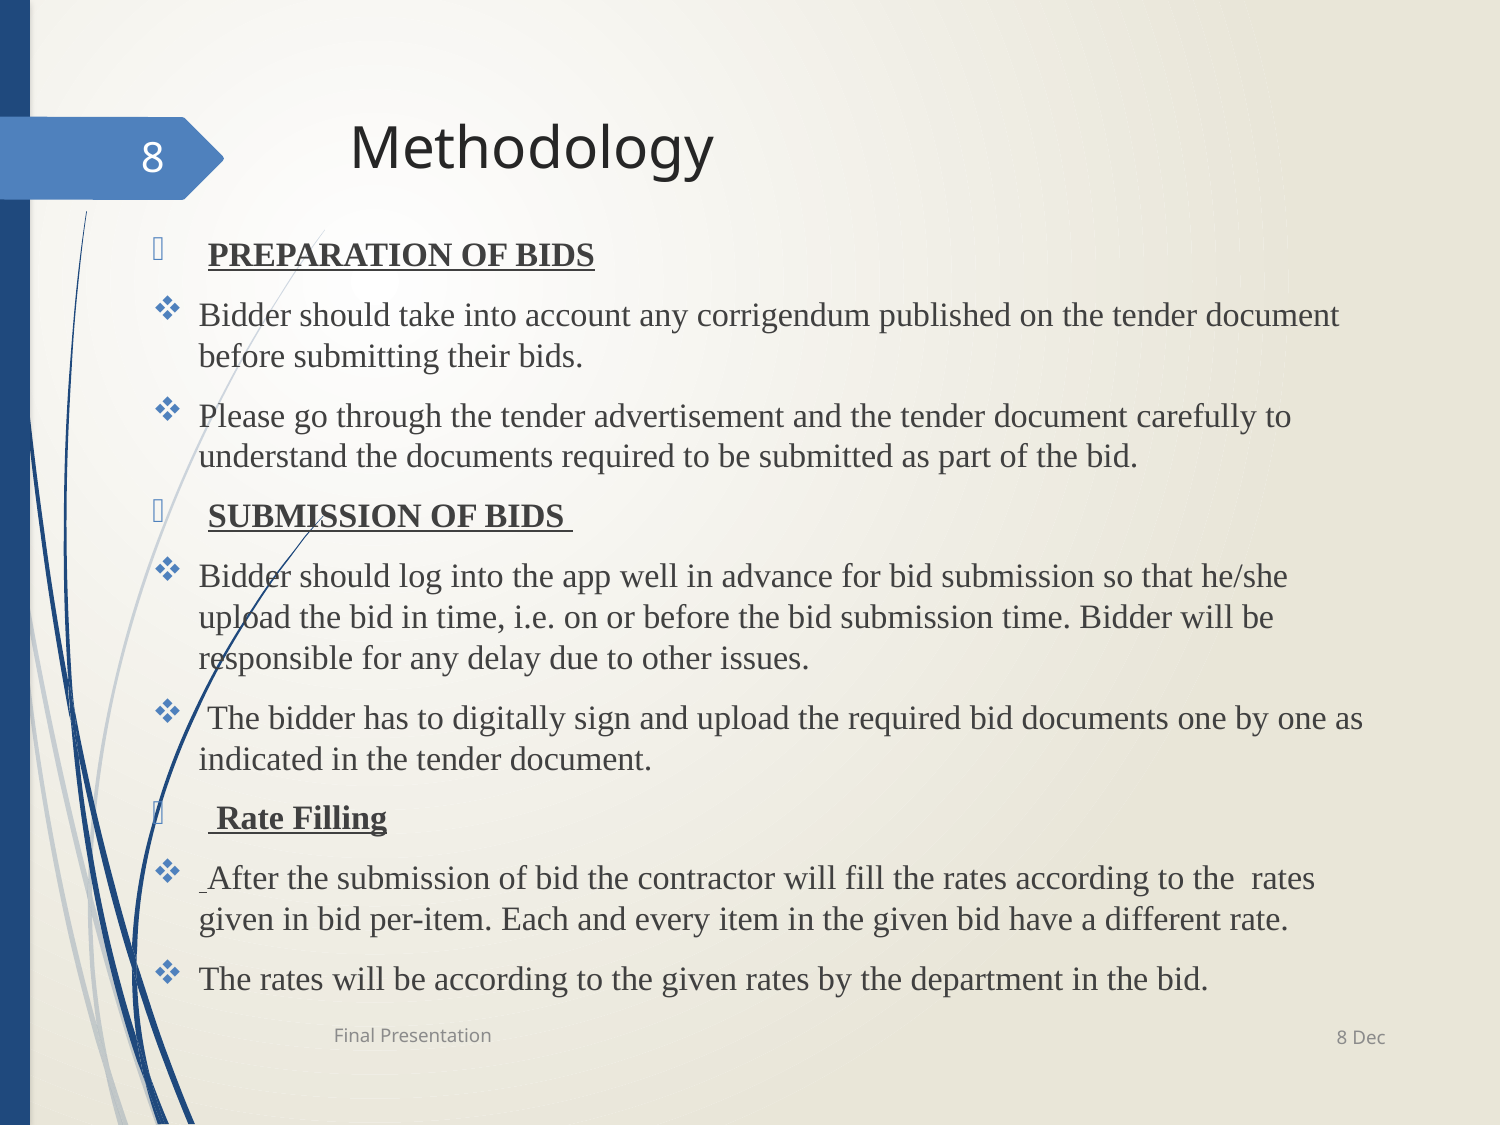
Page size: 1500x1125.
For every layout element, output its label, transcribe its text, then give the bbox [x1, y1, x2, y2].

slide_number 8 [83, 129, 180, 190]
title Methodology [319, 102, 1400, 224]
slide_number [1275, 1006, 1401, 1068]
list PREPARATION OF BIDS Bidder should take into account any corrigendum published on the tender document before submitting their bids. Please go through the tender advertisement and the tender document carefully to understand the documents required to be submitted as part of the bid. SUBMISSION OF BIDS Bidder should log into the app well in advance for bid submission so that he/she upload the bid in time, i.e. on or before the bid submission time. Bidder will be responsible for any delay due to other issues. The bidder has to digitally sign and upload the required bid documents one by one as indicated in the tender document. Rate Filling After the submission of bid the contractor will fill the rates according to the rates given in bid per-item. Each and every item in the given bid have a different rate. The rates will be according to the given rates by the department in the bid. [137, 224, 1400, 1007]
footer Final Presentation [318, 1006, 1257, 1067]
